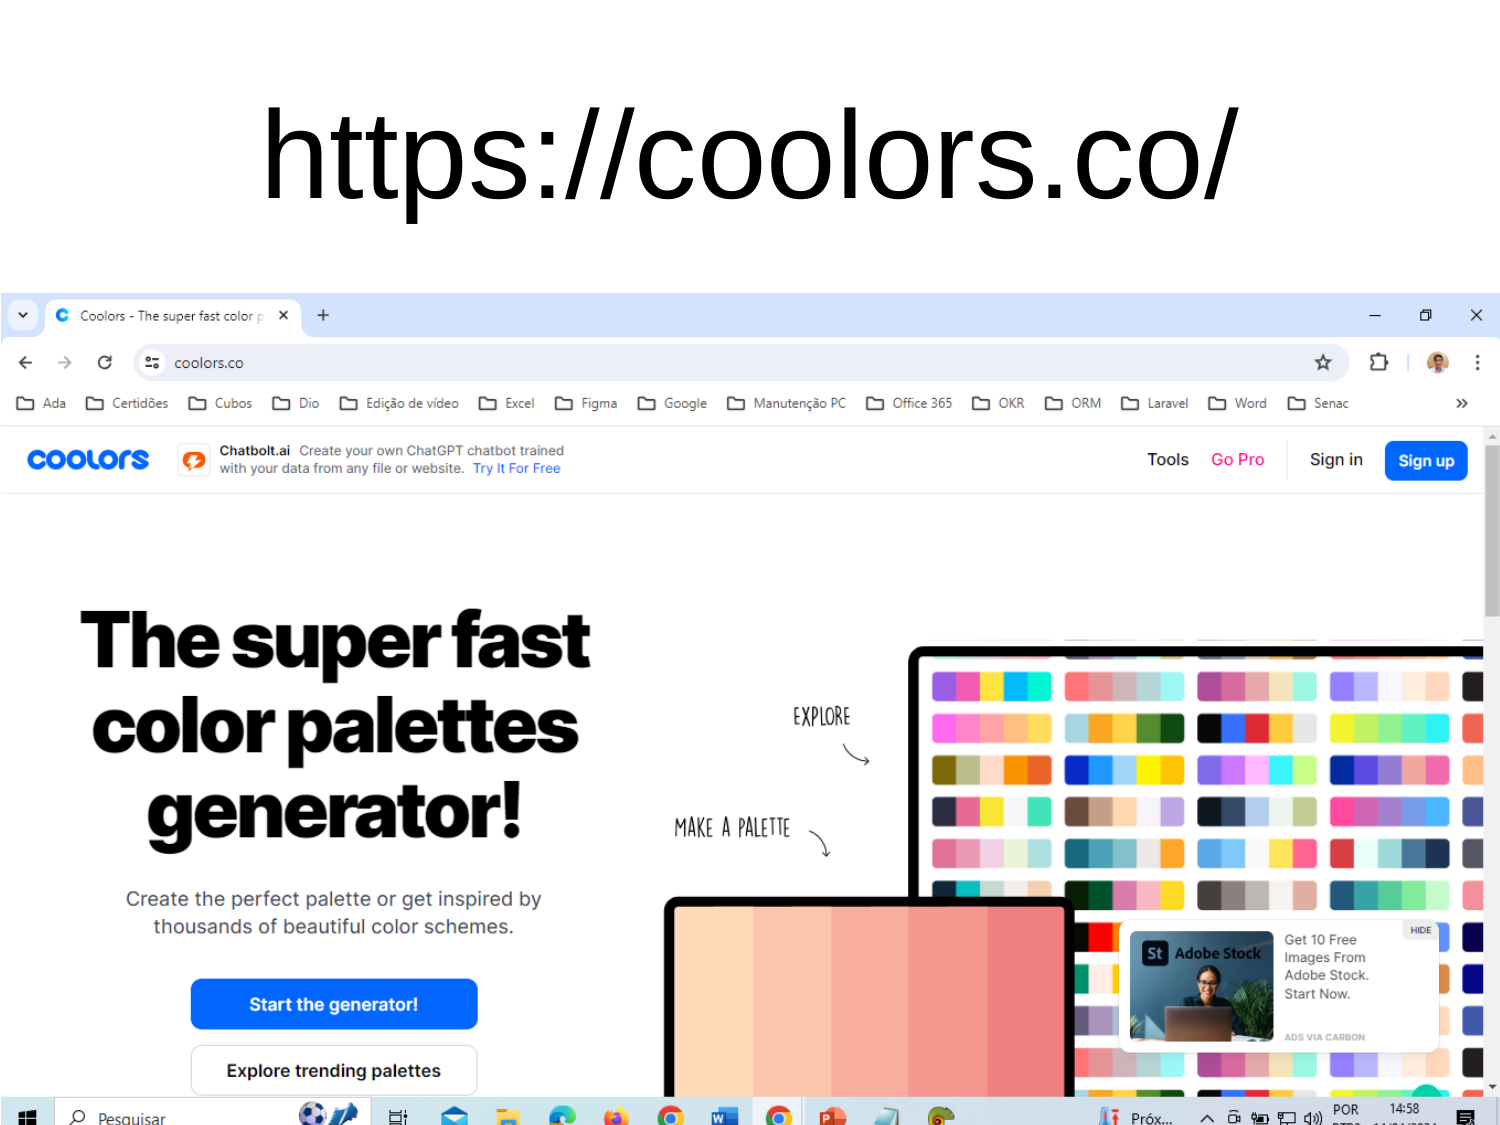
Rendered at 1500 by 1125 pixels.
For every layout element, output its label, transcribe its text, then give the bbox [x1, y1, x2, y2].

picture [0, 293, 1500, 1125]
text_box [0, 0, 1500, 292]
text_box https://coolors.co/ [569, 66, 1375, 232]
picture [0, 0, 565, 247]
